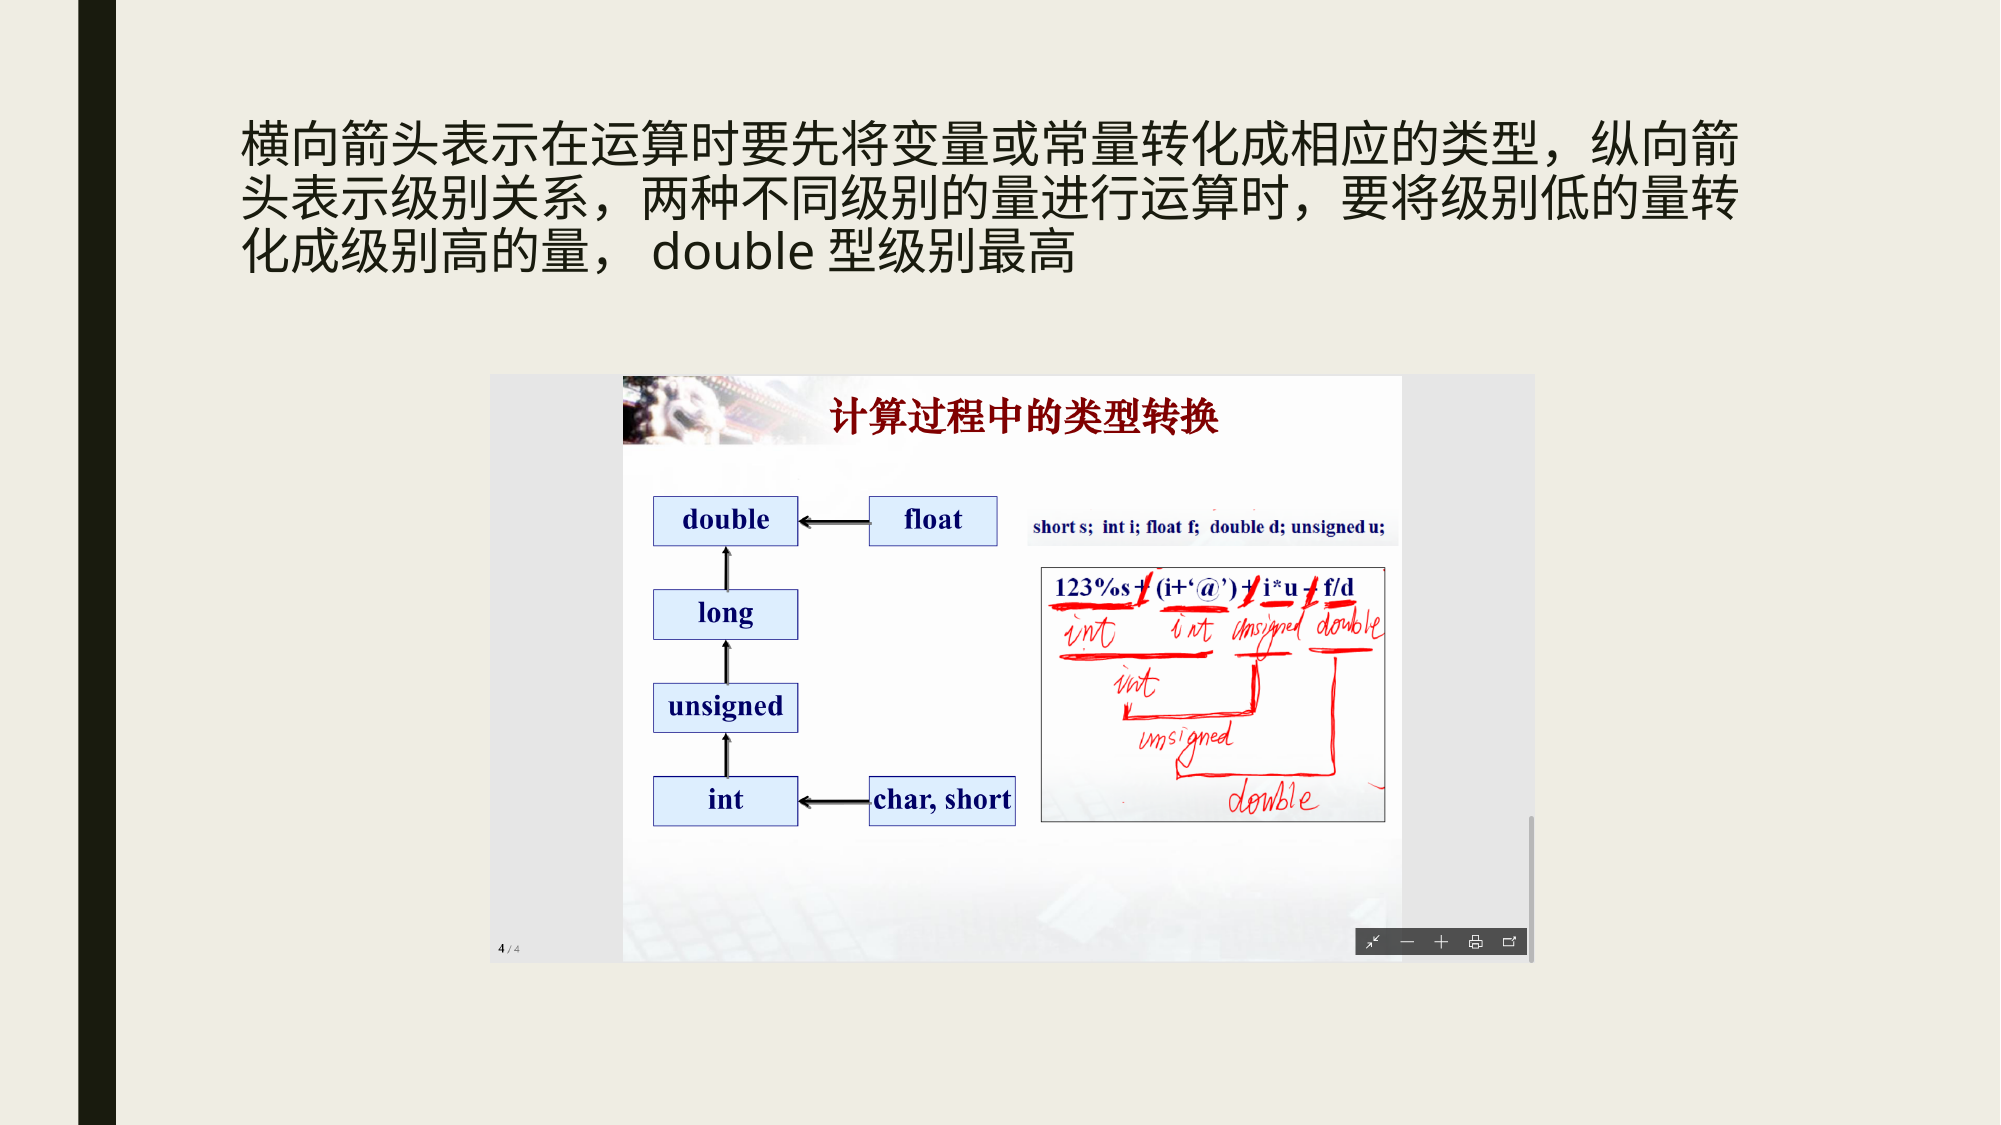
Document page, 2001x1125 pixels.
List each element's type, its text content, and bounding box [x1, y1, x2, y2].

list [490, 374, 1535, 963]
title 横向箭头表示在运算时要先将变量或常量转化成相应的类型，纵向箭头表示级别关系，两种不同级别的量进行运算时，要将级别低的量转化成级别高的量，double型级别最高 [225, 112, 1800, 357]
